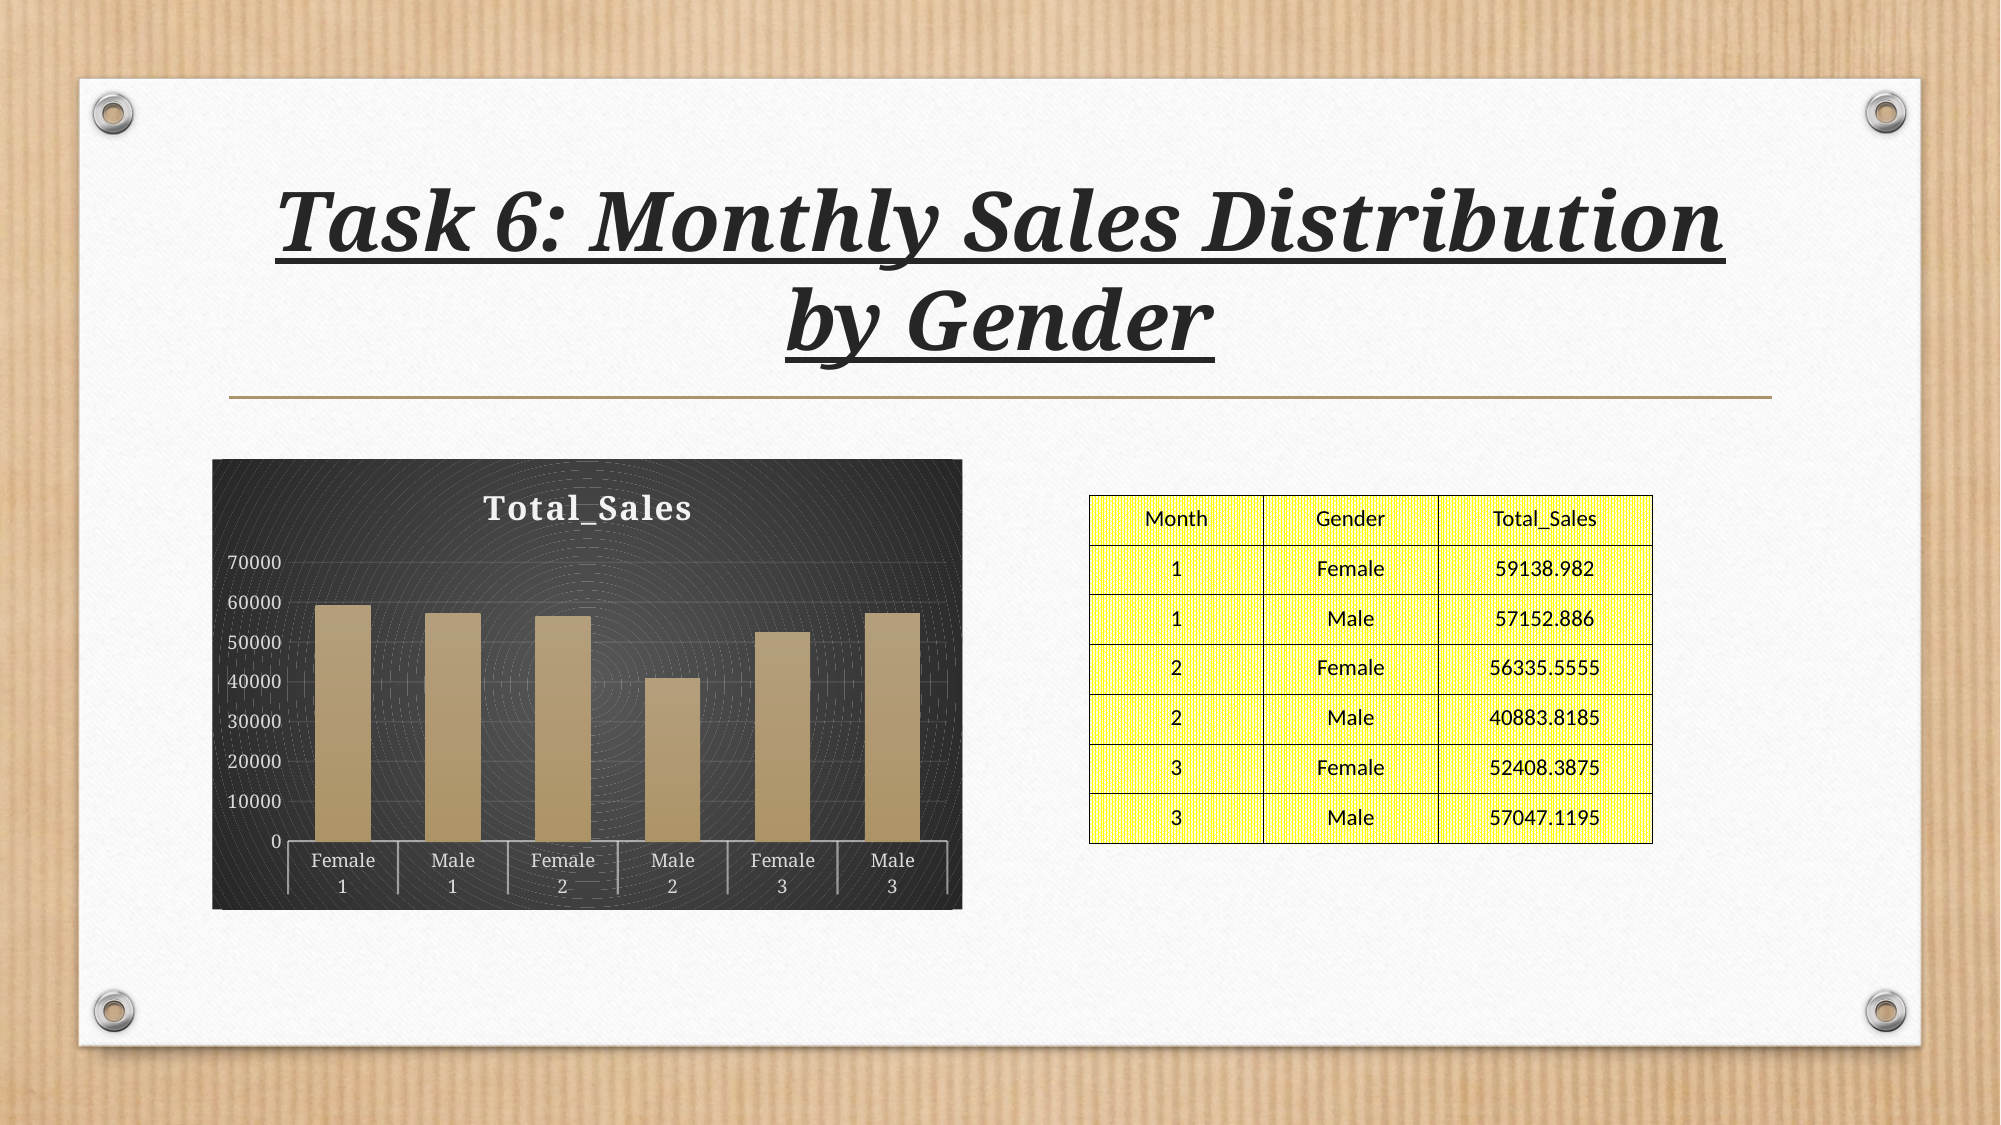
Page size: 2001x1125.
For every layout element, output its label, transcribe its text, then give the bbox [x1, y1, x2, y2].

table_cell Male [1264, 794, 1438, 843]
table_cell Female [1264, 645, 1438, 694]
table_cell 40883.8185 [1439, 695, 1652, 744]
picture [0, 0, 2001, 1125]
table_cell 1 [1090, 595, 1263, 644]
table_cell 3 [1090, 794, 1263, 843]
table_cell Female [1264, 745, 1438, 793]
chart [212, 459, 963, 910]
table_cell 56335.5555 [1439, 645, 1652, 694]
table_cell 2 [1090, 645, 1263, 694]
table_cell 59138.982 [1439, 546, 1652, 594]
table_header Gender [1264, 496, 1438, 545]
table_header Month [1090, 496, 1263, 545]
table_cell Male [1264, 595, 1438, 644]
table_cell 3 [1090, 745, 1263, 793]
table_cell 52408.3875 [1439, 745, 1652, 793]
table_cell 57152.886 [1439, 595, 1652, 644]
table_header Total_Sales [1439, 496, 1652, 545]
table_cell Male [1264, 695, 1438, 744]
title Task 6: Monthly Sales Distribution by Gender [212, 161, 1788, 375]
table_cell 57047.1195 [1439, 794, 1652, 843]
table_cell 1 [1090, 546, 1263, 594]
table_cell 2 [1090, 695, 1263, 744]
table_cell Female [1264, 546, 1438, 594]
